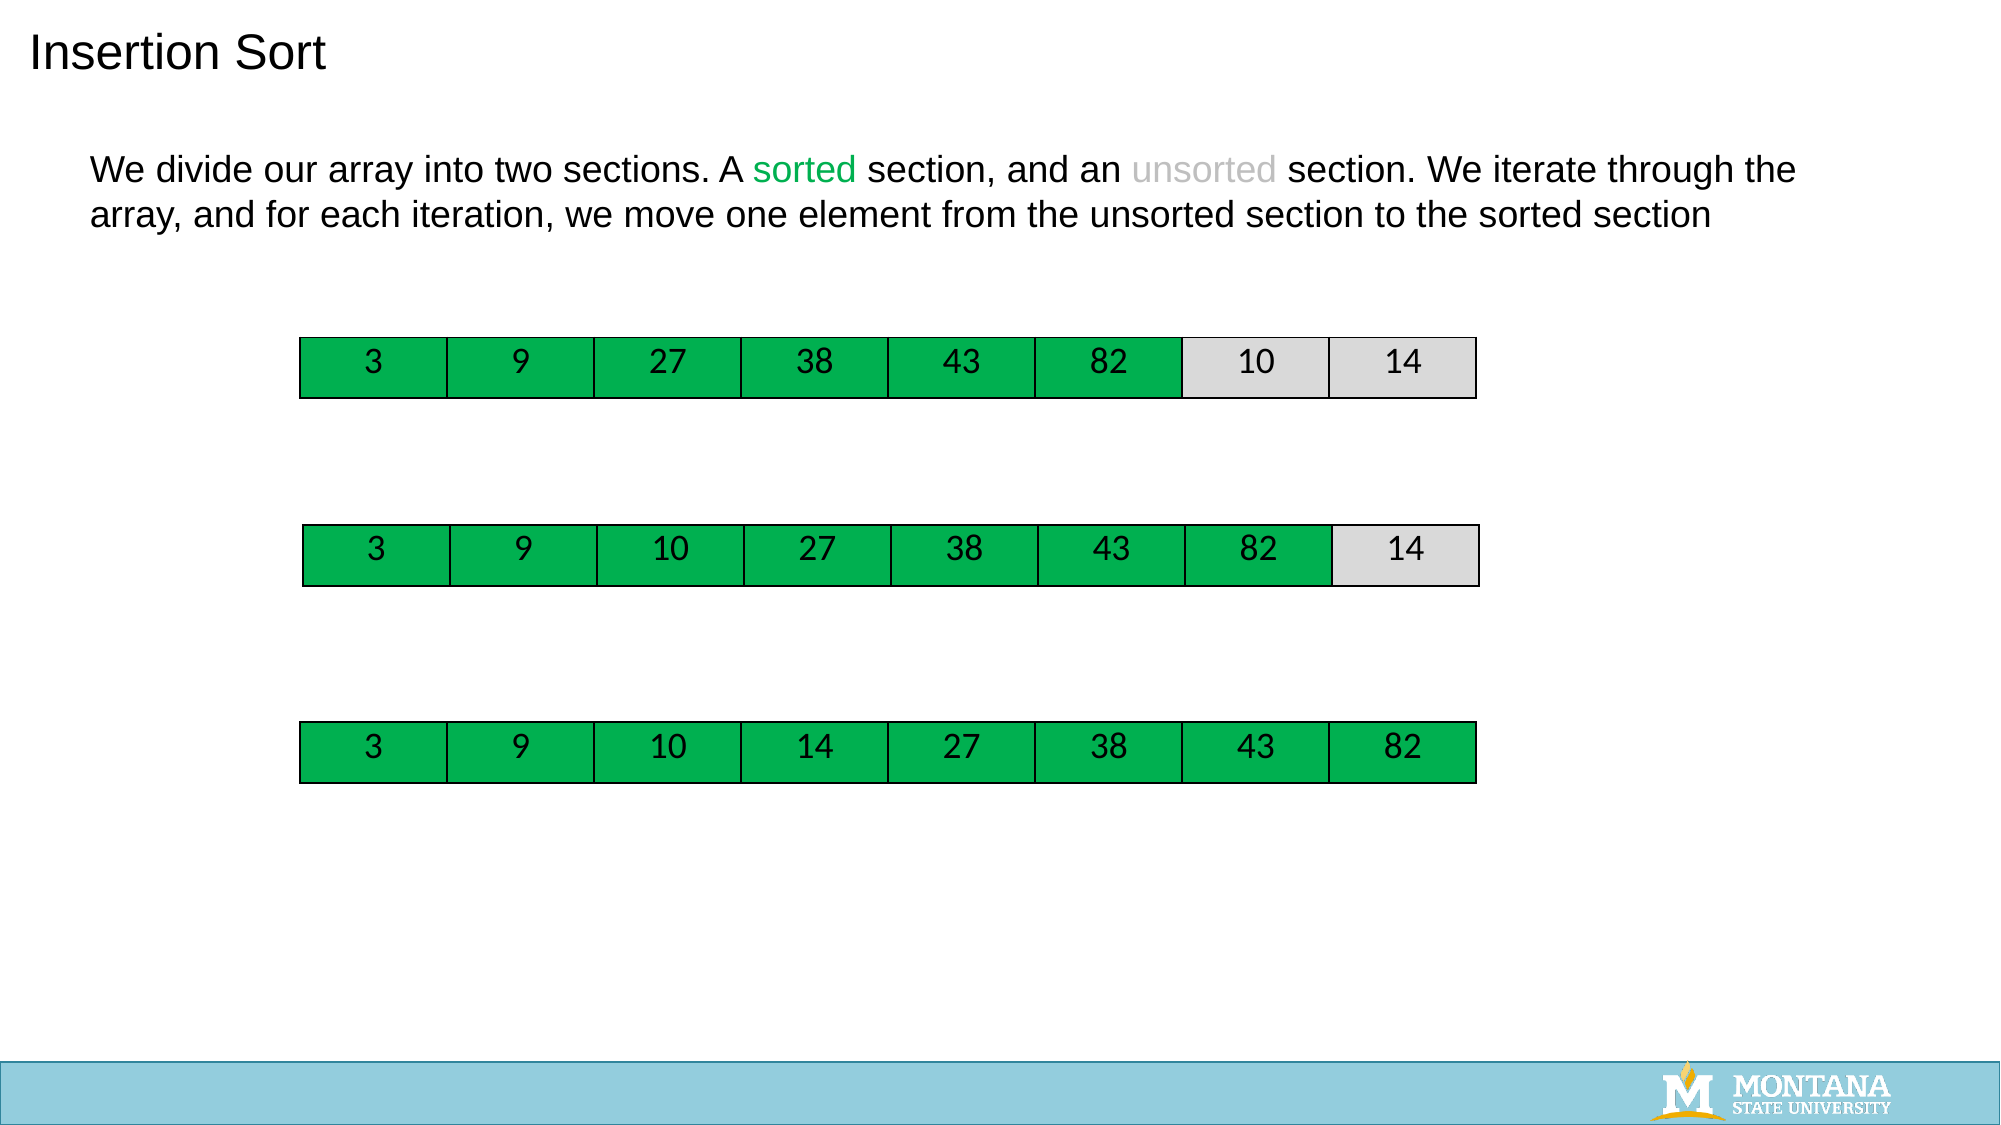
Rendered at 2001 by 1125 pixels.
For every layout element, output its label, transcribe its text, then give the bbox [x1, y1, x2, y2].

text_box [1892, 1060, 2000, 1125]
table_header 14 [742, 723, 887, 782]
table_header 10 [598, 526, 743, 585]
table_header 14 [1333, 526, 1478, 585]
table_header 43 [1183, 723, 1328, 782]
table_header 82 [1186, 526, 1331, 585]
table_header 38 [742, 338, 887, 397]
table_header 38 [1036, 723, 1181, 782]
table_header 3 [304, 526, 449, 585]
table_header 9 [448, 338, 593, 397]
table_header 27 [889, 723, 1034, 782]
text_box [0, 1060, 1647, 1125]
picture [1649, 1060, 1892, 1122]
table_header 27 [595, 338, 740, 397]
table_header 3 [301, 338, 446, 397]
text_box Insertion Sort [14, 12, 342, 88]
table_header 9 [448, 723, 593, 782]
table_header 43 [1039, 526, 1184, 585]
table_header 82 [1330, 723, 1475, 782]
table_header 3 [301, 723, 446, 782]
table_header 82 [1036, 338, 1181, 397]
table_header 10 [1183, 338, 1328, 397]
table_header 14 [1330, 338, 1475, 397]
table_header 10 [595, 723, 740, 782]
text_box We divide our array into two sections. A sorted section, and an unsorted section. We iterate through the array, and for each iteration, we move one element from the unsorted section to the sorted section [75, 137, 1838, 243]
table_header 38 [892, 526, 1037, 585]
table_header 9 [451, 526, 596, 585]
table_header 43 [889, 338, 1034, 397]
table_header 27 [745, 526, 890, 585]
